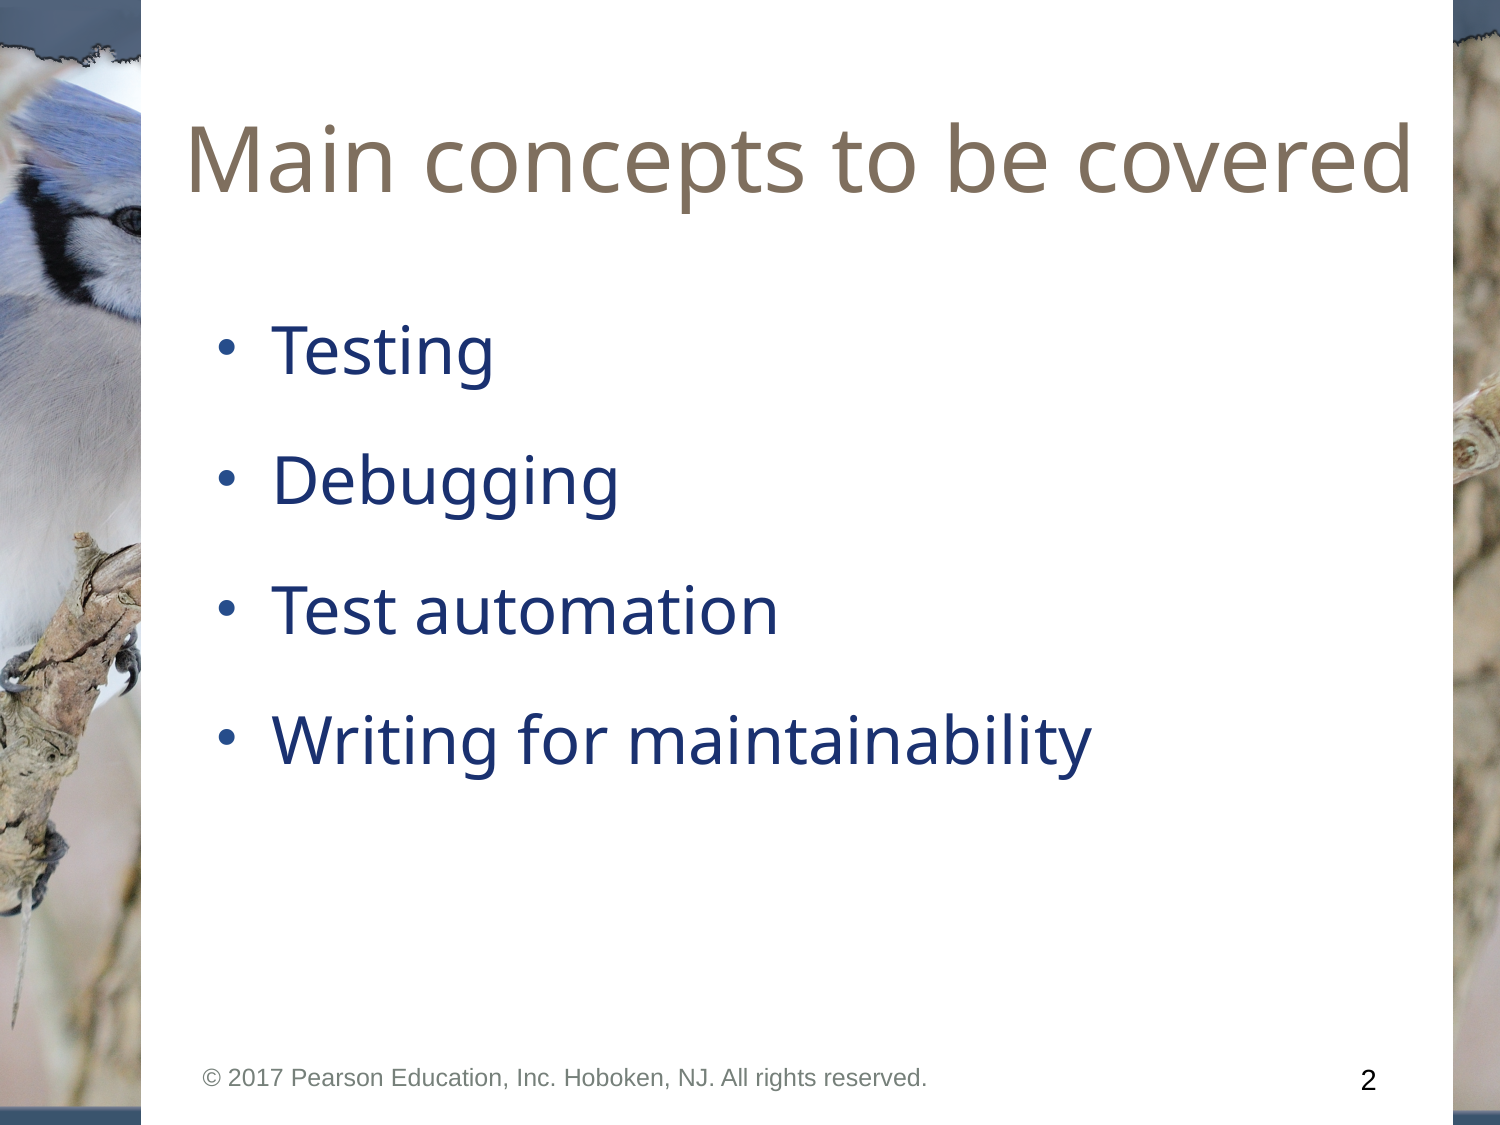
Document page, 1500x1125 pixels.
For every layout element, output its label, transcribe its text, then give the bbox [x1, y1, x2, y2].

list Testing Debugging Test automation Writing for maintainability [200, 299, 1425, 1000]
footer © 2017 Pearson Education, Inc. Hoboken, NJ. All rights reserved. [187, 1054, 1325, 1105]
picture [1453, 0, 1500, 1125]
title Main concepts to be covered [162, 62, 1438, 250]
picture [0, 0, 141, 1125]
